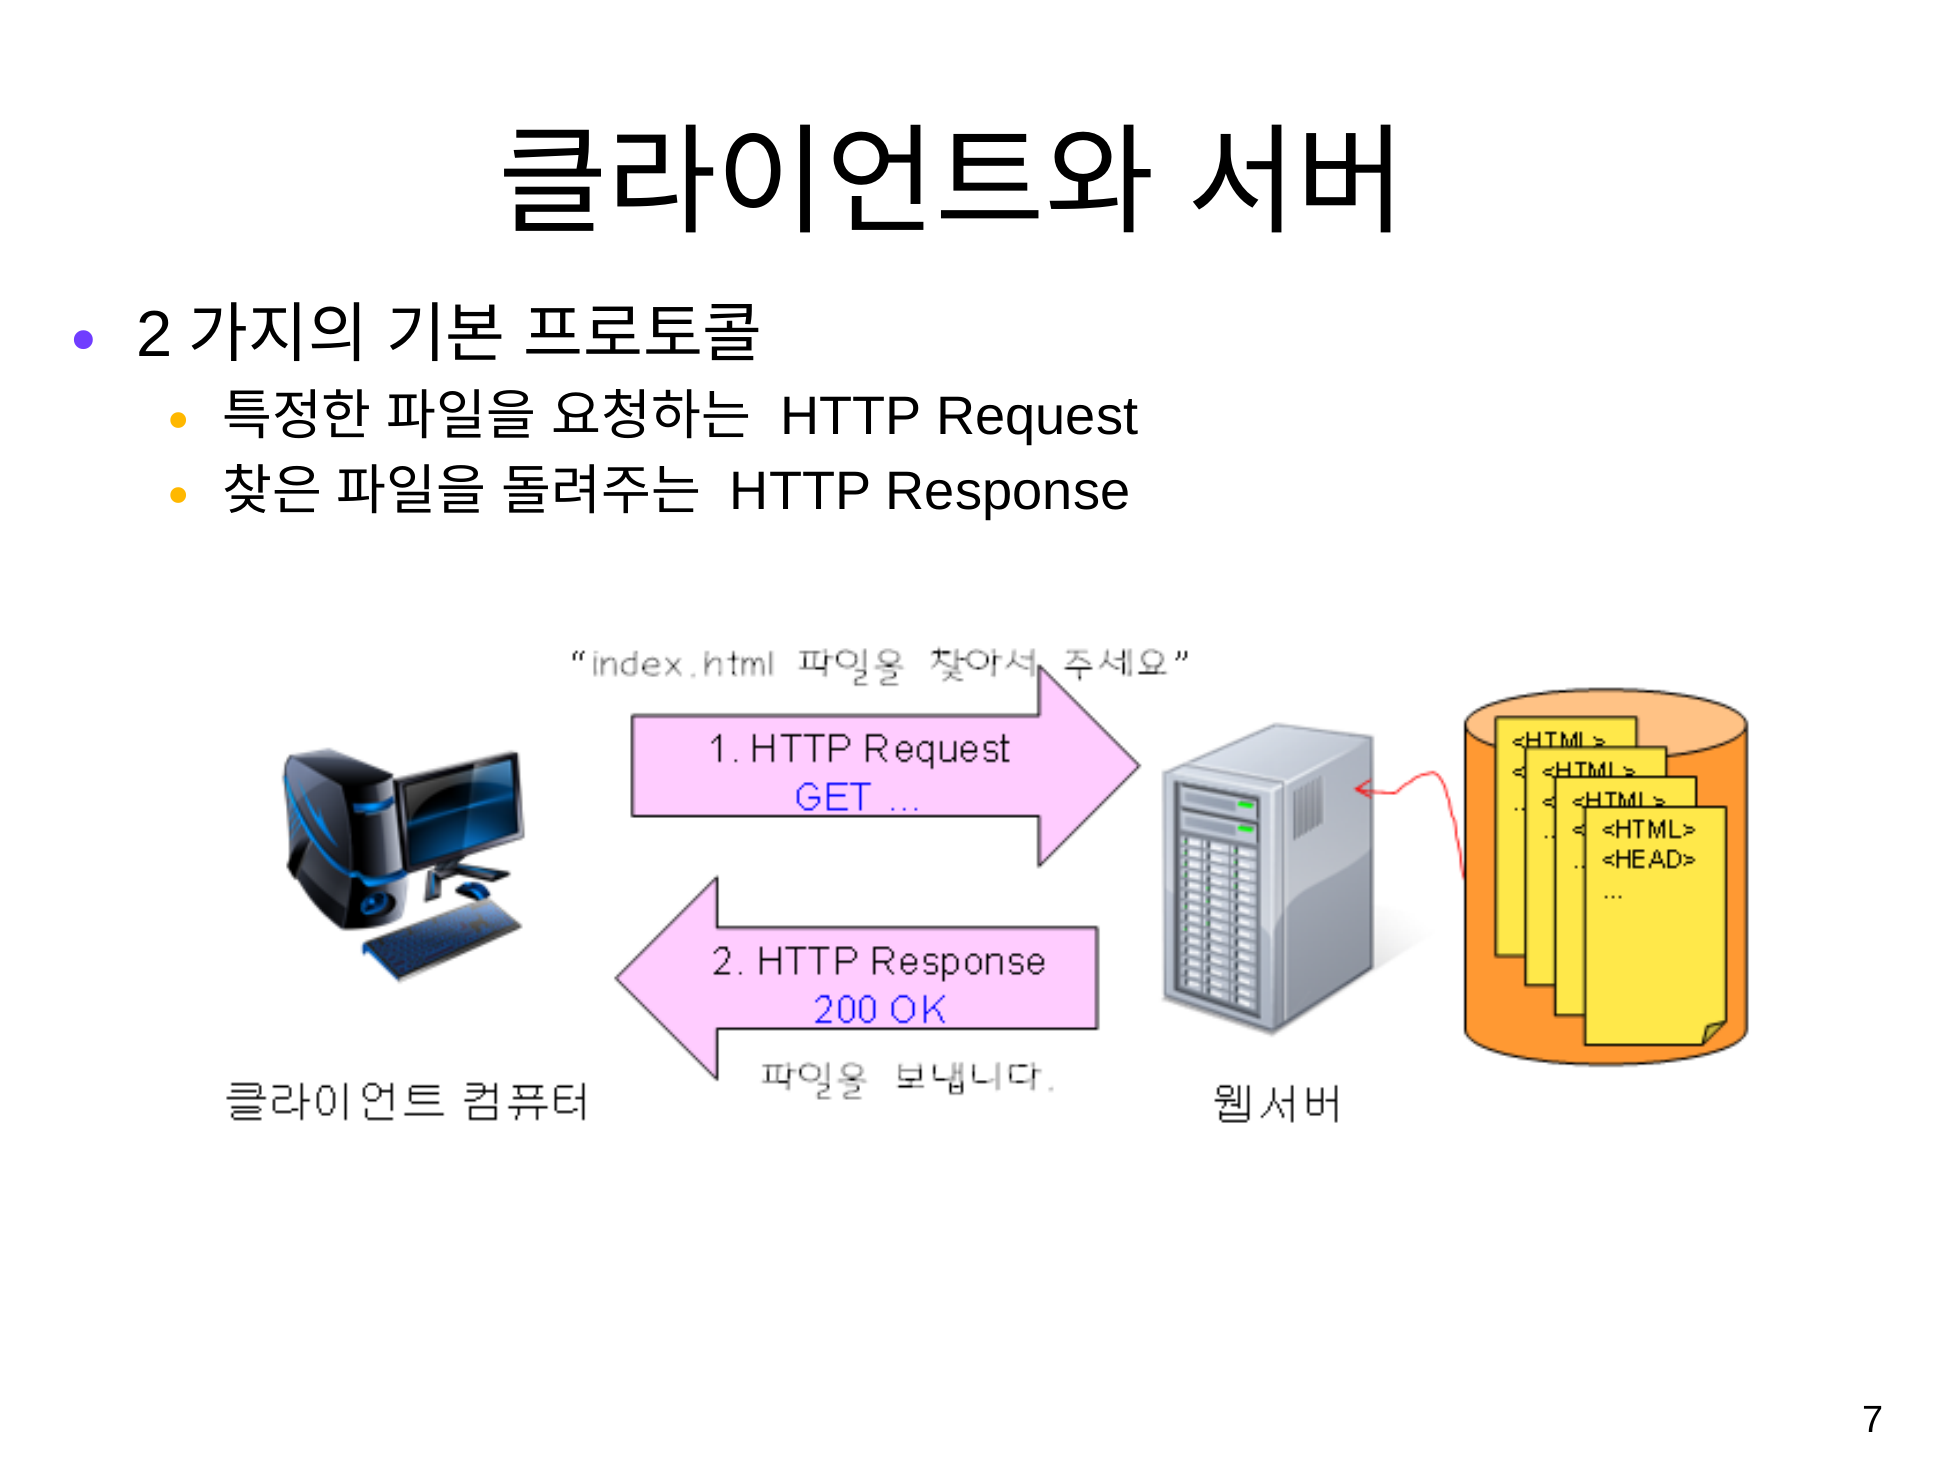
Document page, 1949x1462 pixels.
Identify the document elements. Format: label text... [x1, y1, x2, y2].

picture [195, 580, 1795, 1153]
title 클라이언트와 서버 [156, 92, 1749, 255]
slide_number 7 [1496, 1372, 1899, 1462]
list 2가지의 기본 프로토콜 특정한 파일을 요청하는 HTTP Request 찾은 파일을 돌려주는 HTTP Response [48, 284, 1897, 1343]
